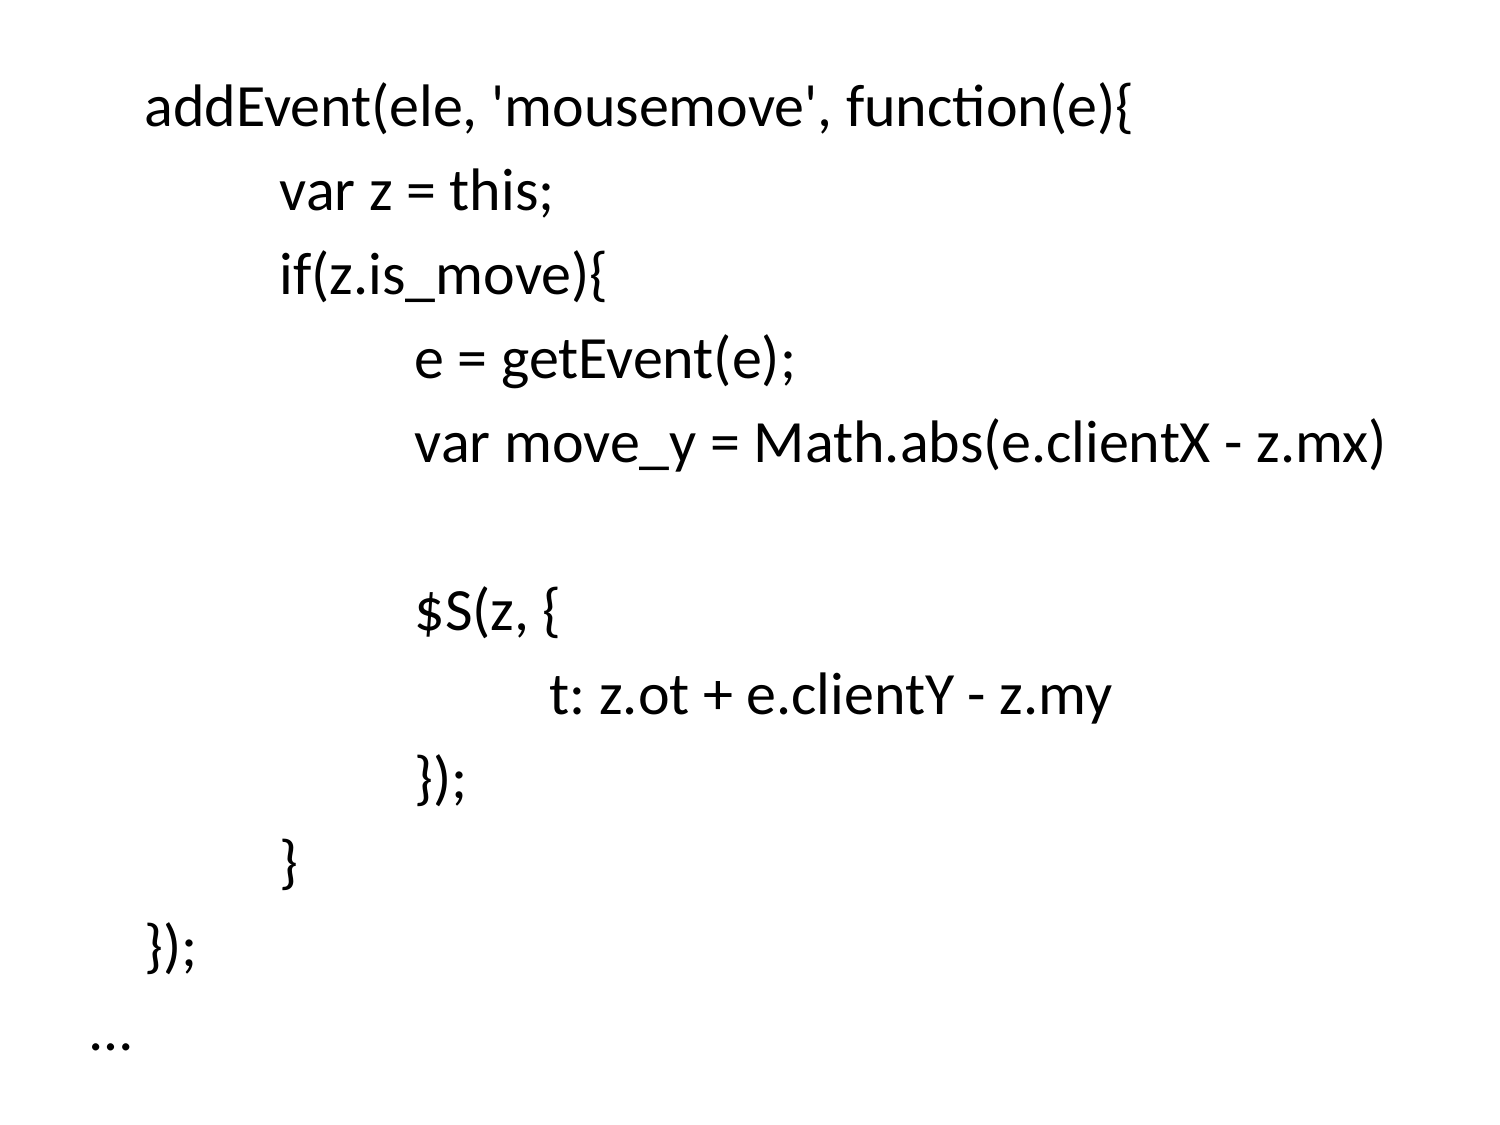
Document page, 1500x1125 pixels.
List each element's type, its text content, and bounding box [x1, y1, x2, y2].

list addEvent(ele, 'mousemove', function(e){ var z = this; if(z.is_move){ e = getEvent(e); var move_y = Math.abs(e.clientX - z.mx) $S(z, { t: z.ot + e.clientY - z.my }); } }); … [75, 58, 1425, 1079]
